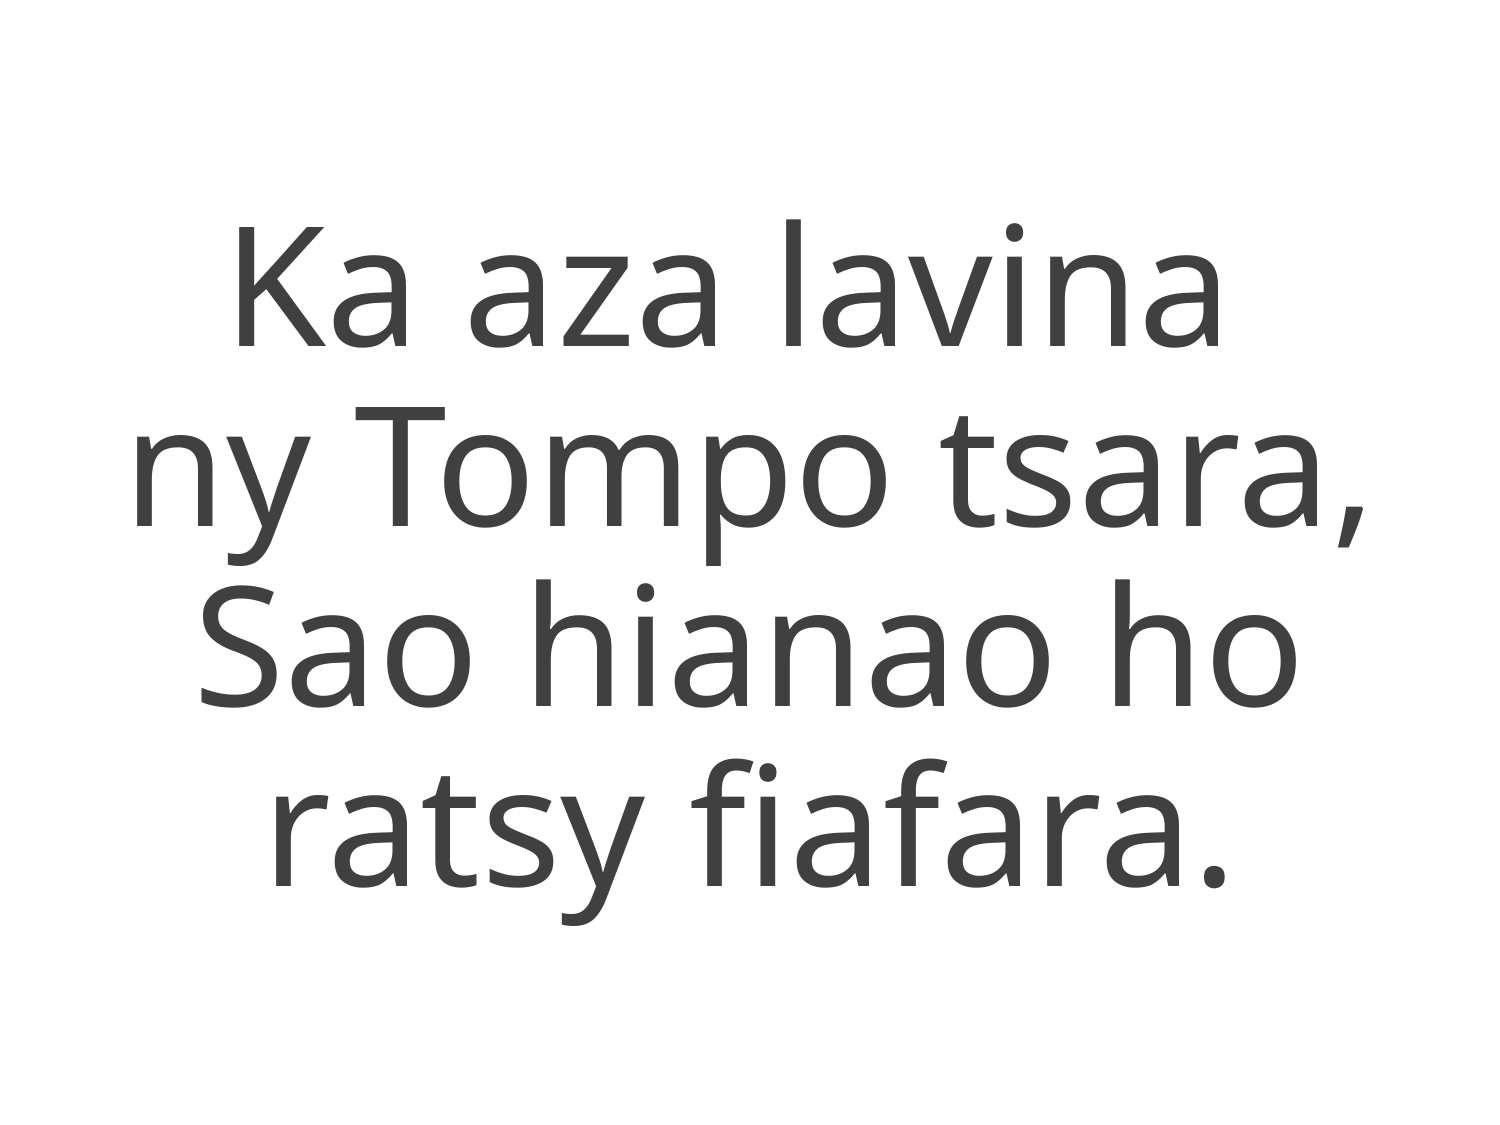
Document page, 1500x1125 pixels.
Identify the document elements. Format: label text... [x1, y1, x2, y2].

title Ka aza lavina ny Tompo tsara, Sao hianao ho ratsy fiafara. [0, 453, 1500, 672]
